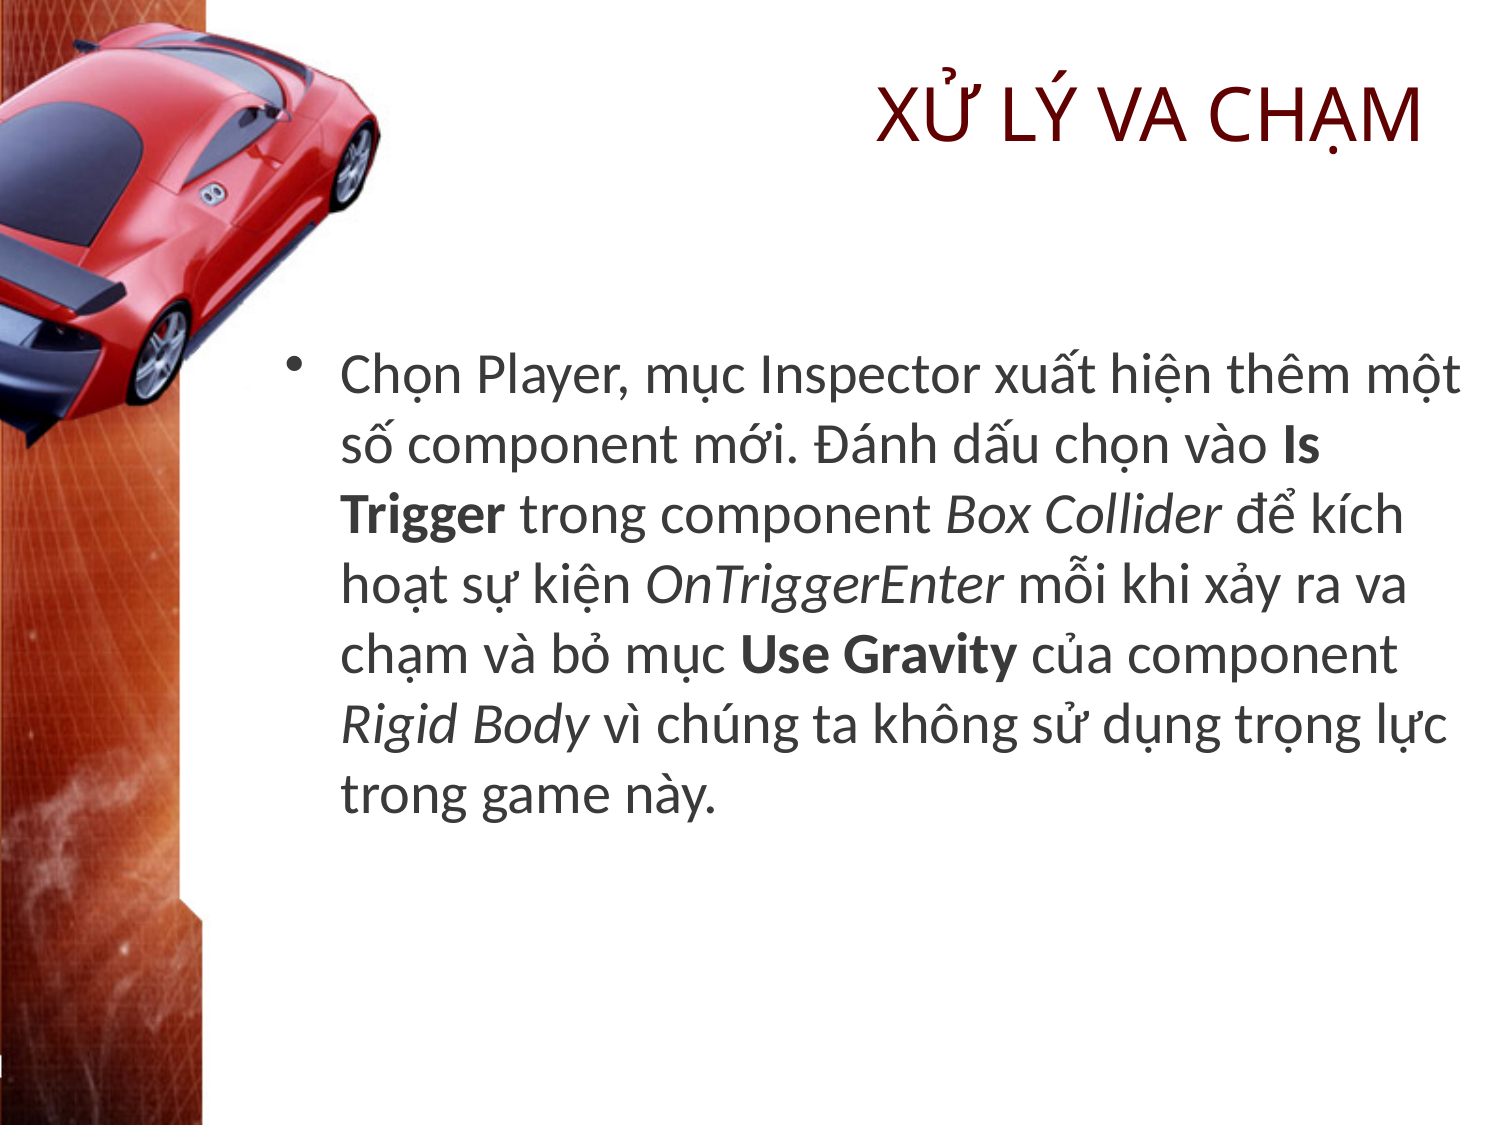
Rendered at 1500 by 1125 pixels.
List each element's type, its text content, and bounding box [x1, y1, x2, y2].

picture [0, 0, 1500, 1125]
list Chọn Player, mục Inspector xuất hiện thêm một số component mới. Đánh dấu chọn vào Is Trigger trong component Box Collider để kích hoạt sự kiện OnTriggerEnter mỗi khi xảy ra va chạm và bỏ mục Use Gravity của component Rigid Body vì chúng ta không sử dụng trọng lực trong game này. [269, 328, 1483, 1055]
title XỬ LÝ VA CHẠM [253, 58, 1442, 166]
